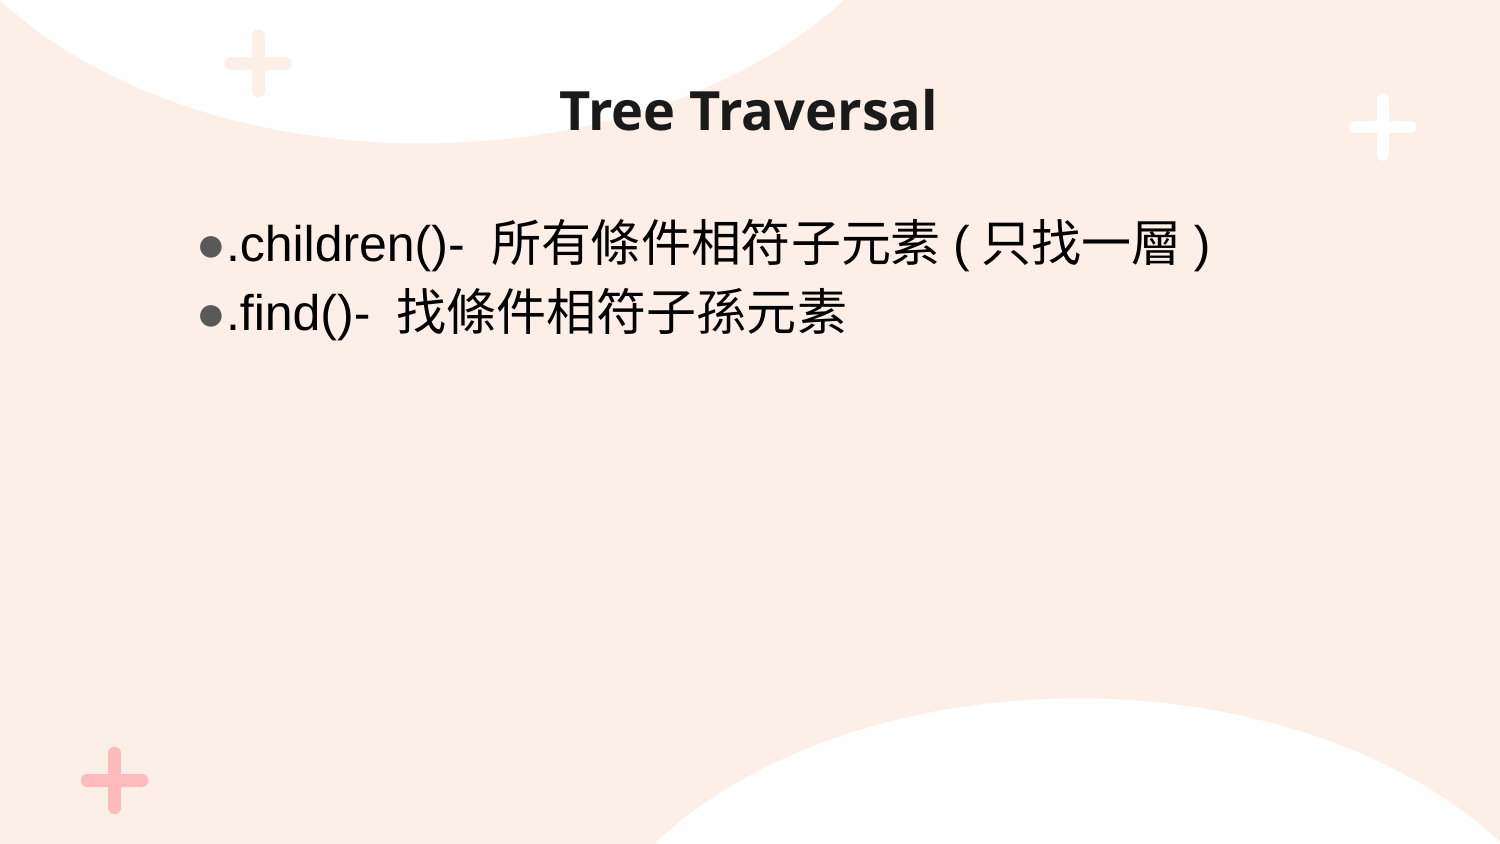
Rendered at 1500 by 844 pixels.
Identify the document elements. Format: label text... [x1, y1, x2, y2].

title Tree Traversal [115, 67, 1383, 163]
list ●.children()- 所有條件相符子元素(只找一層) ●.find()- 找條件相符子孫元素 [195, 172, 1420, 793]
